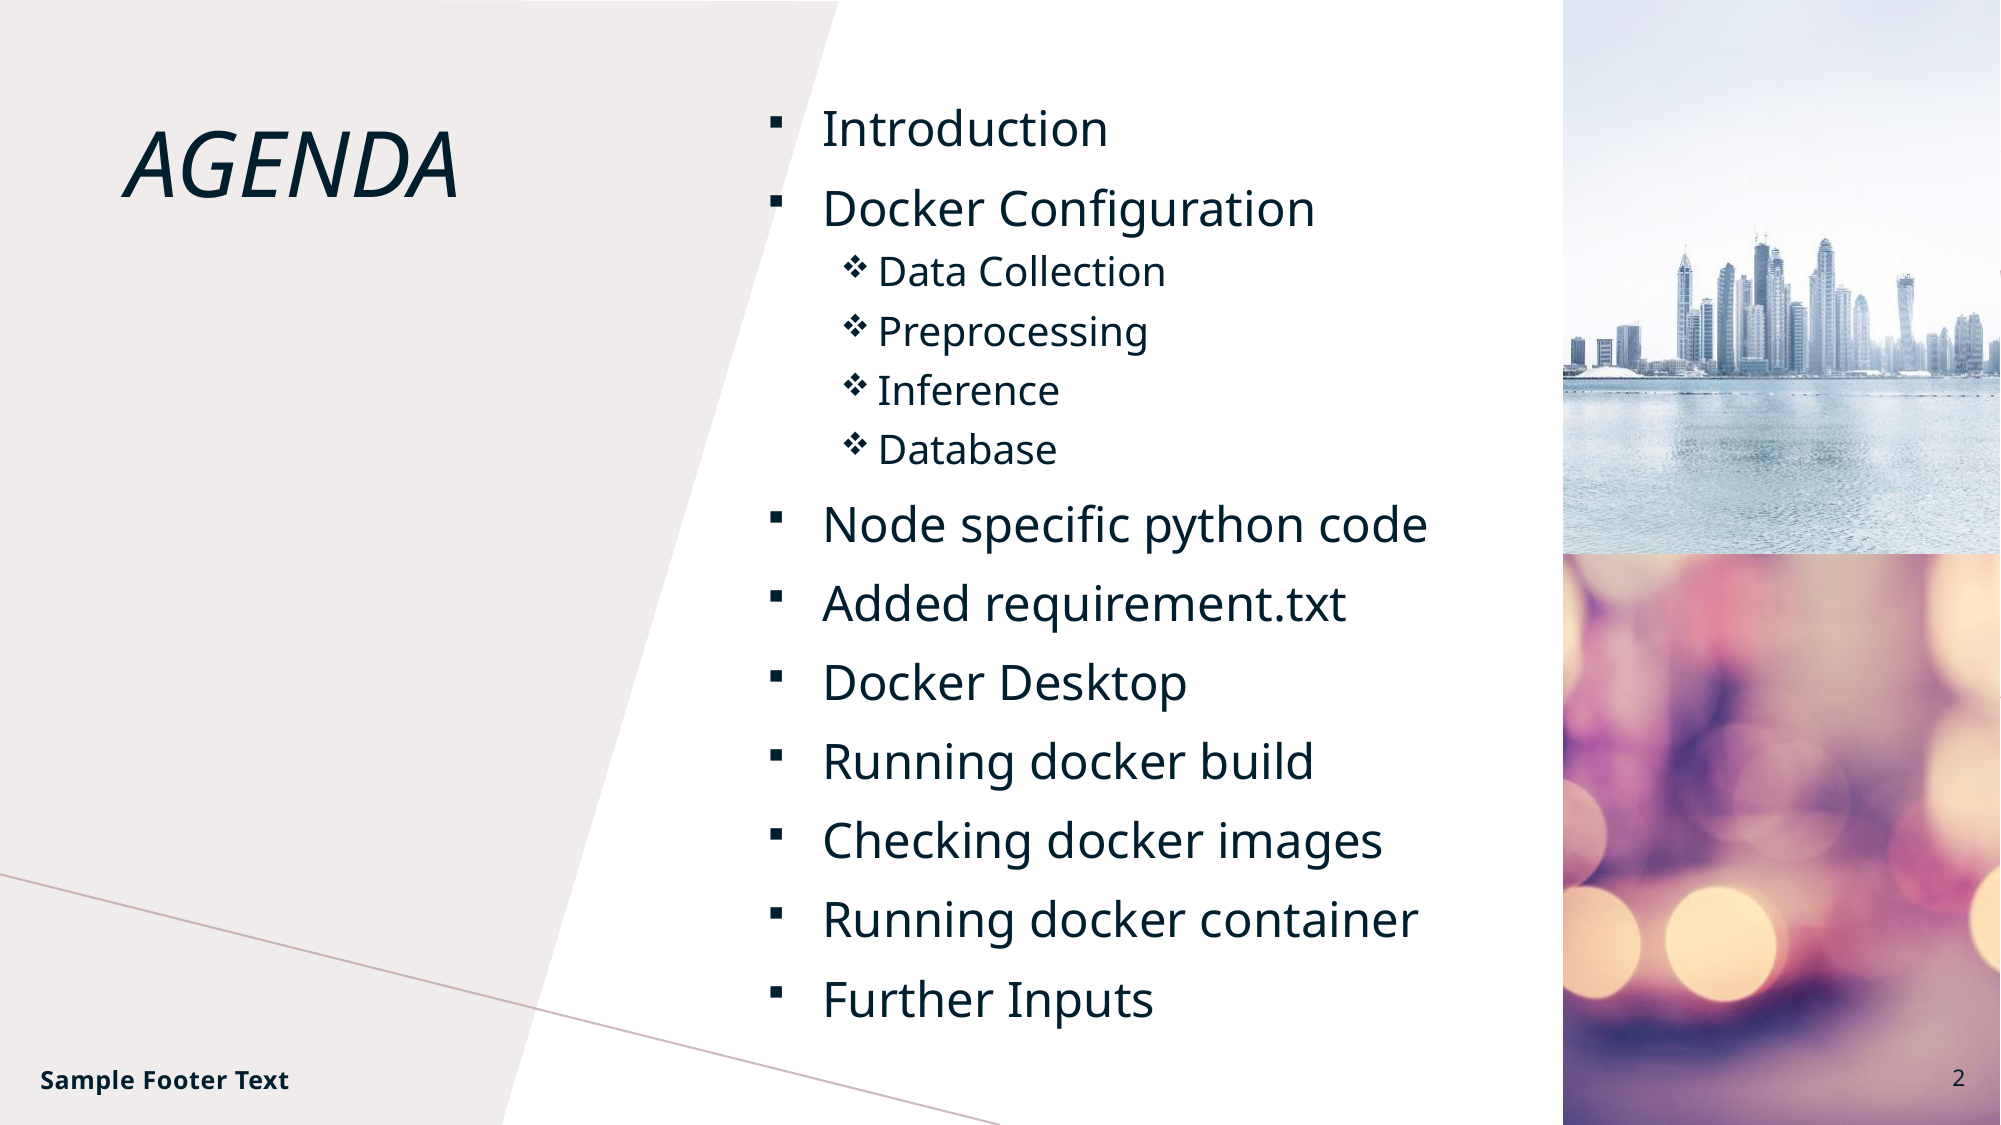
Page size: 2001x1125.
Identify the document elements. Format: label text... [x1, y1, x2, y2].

footer Sample Footer Text [25, 1049, 764, 1110]
list Introduction Docker Configuration Data Collection Preprocessing Inference Database Node specific python code Added requirement.txt Docker Desktop Running docker build Checking docker images Running docker container Further Inputs [752, 86, 1563, 1038]
title Agenda [111, 110, 729, 612]
picture [1563, 0, 2000, 1125]
